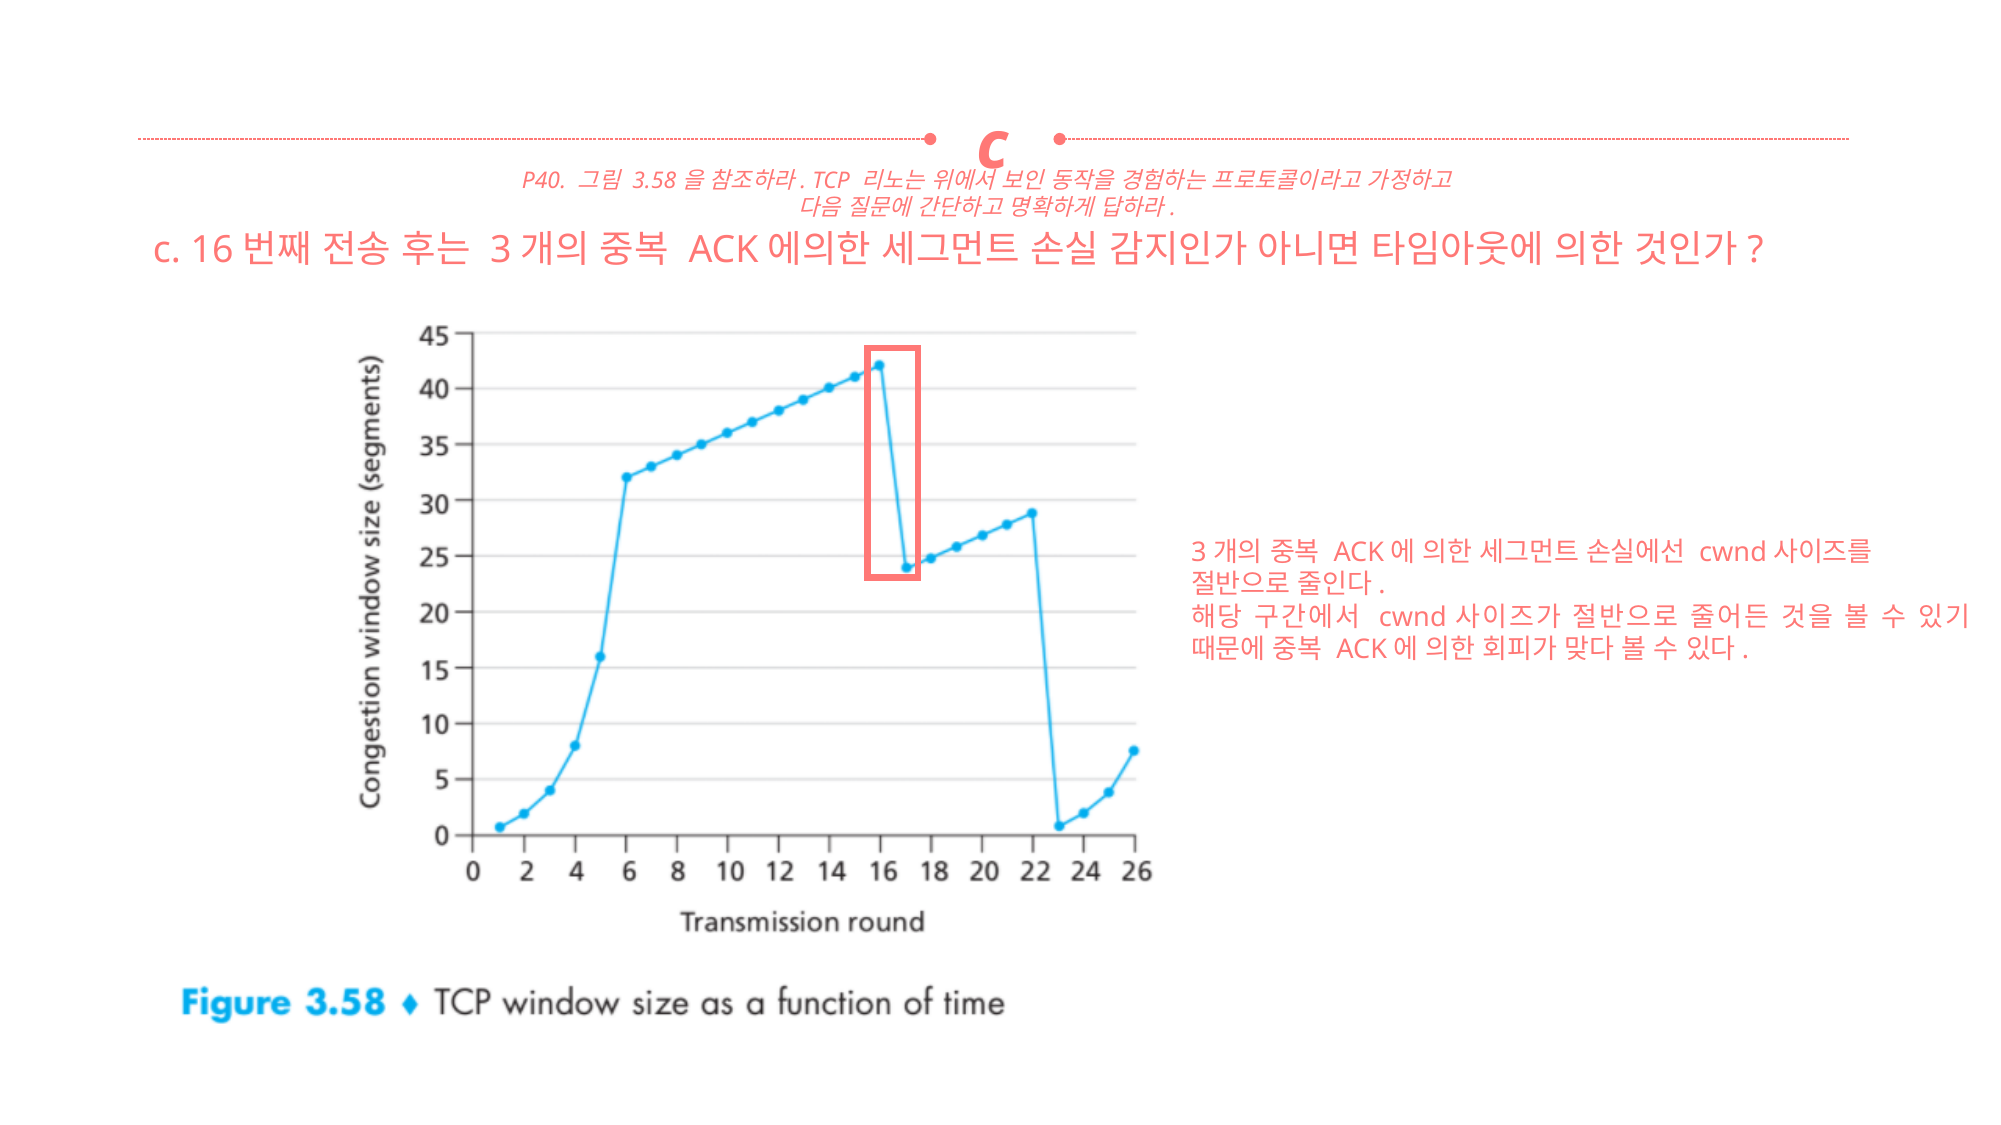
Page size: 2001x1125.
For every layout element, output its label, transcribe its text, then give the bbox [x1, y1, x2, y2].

text_box c [606, 54, 1380, 157]
text_box 3개의 중복 ACK에 의한 세그먼트 손실에선 cwnd사이즈를 절반으로 줄인다. 해당 구간에서 cwnd사이즈가 절반으로 줄어든 것을 볼 수 있기 때문에 중복 ACK에 의한 회피가 맞다 볼 수 있다. [1210, 527, 1986, 671]
picture [173, 313, 1210, 1027]
text_box c. 16번째 전송 후는 3개의 중복 ACK에의한 세그먼트 손실 감지인가 아니면 타임아웃에 의한 것인가? [138, 218, 1885, 278]
text_box P40. 그림 3.58을 참조하라. TCP 리노는 위에서 보인 동작을 경험하는 프로토콜이라고 가정하고 다음 질문에 간단하고 명확하게 답하라. [125, 157, 1850, 228]
